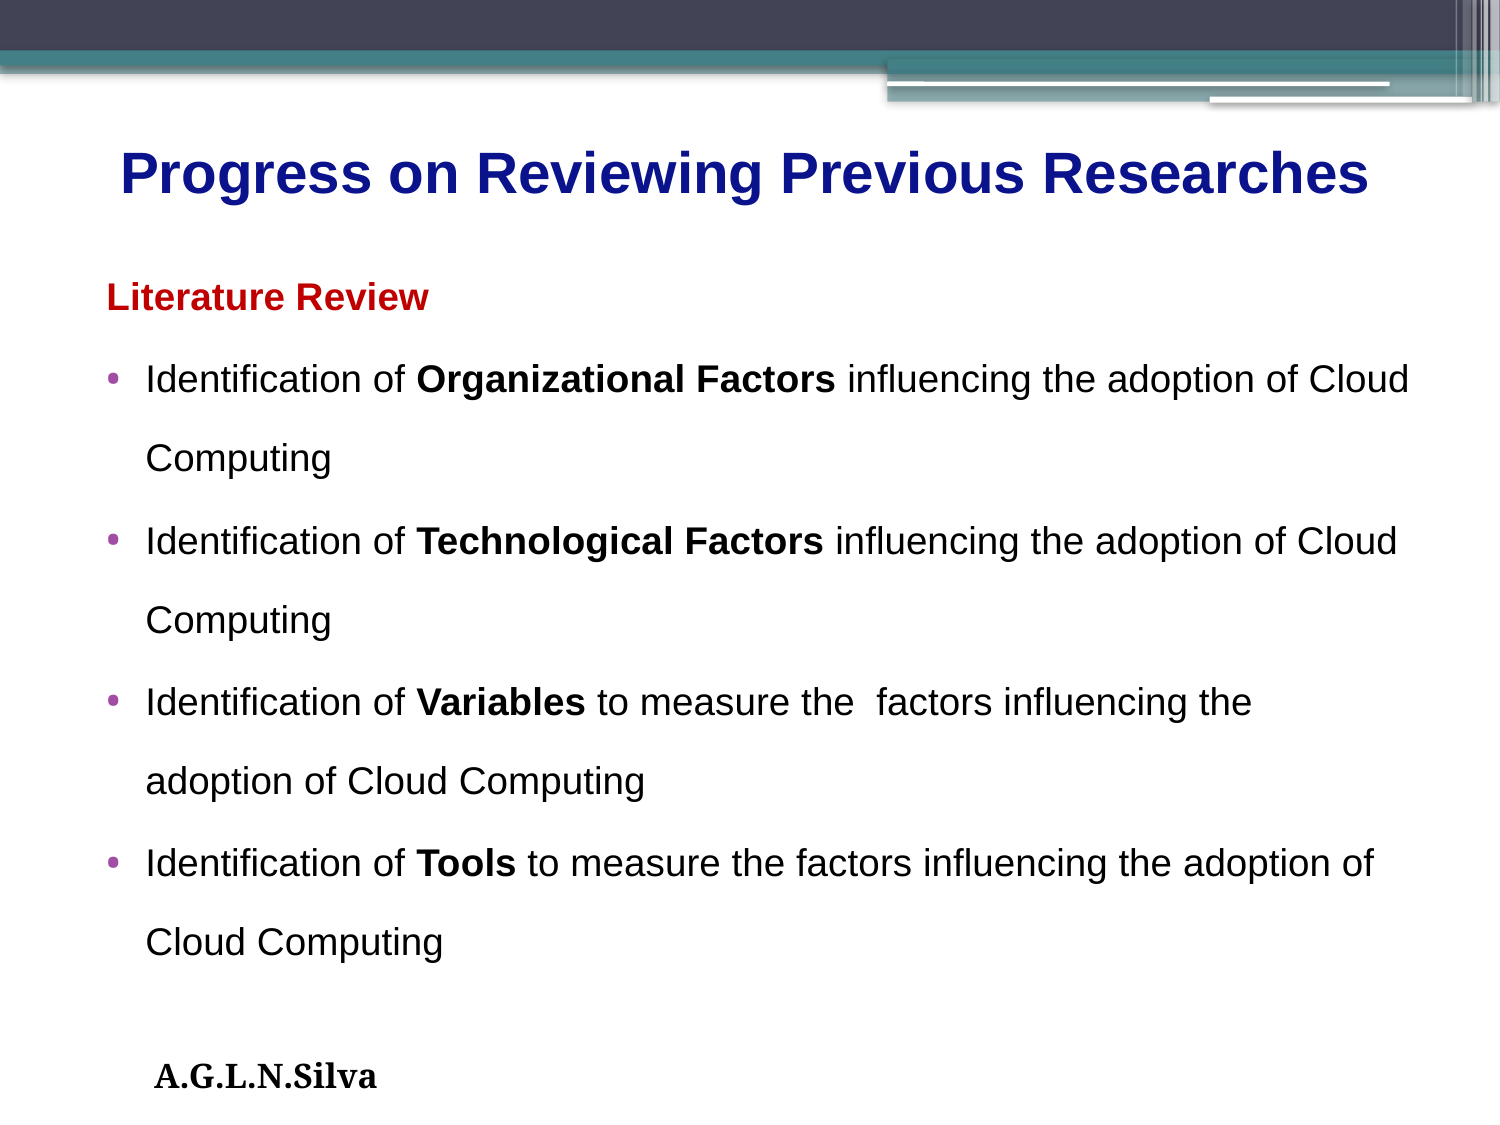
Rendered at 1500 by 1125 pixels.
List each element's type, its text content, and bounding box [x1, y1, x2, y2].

list Literature Review Identification of Organizational Factors influencing the adoption of Cloud Computing Identification of Technological Factors influencing the adoption of Cloud Computing Identification of Variables to measure the factors influencing the adoption of Cloud Computing Identification of Tools to measure the factors influencing the adoption of Cloud Computing A.G.L.N.Silva [75, 231, 1425, 1106]
title Progress on Reviewing Previous Researches [105, 105, 1456, 235]
